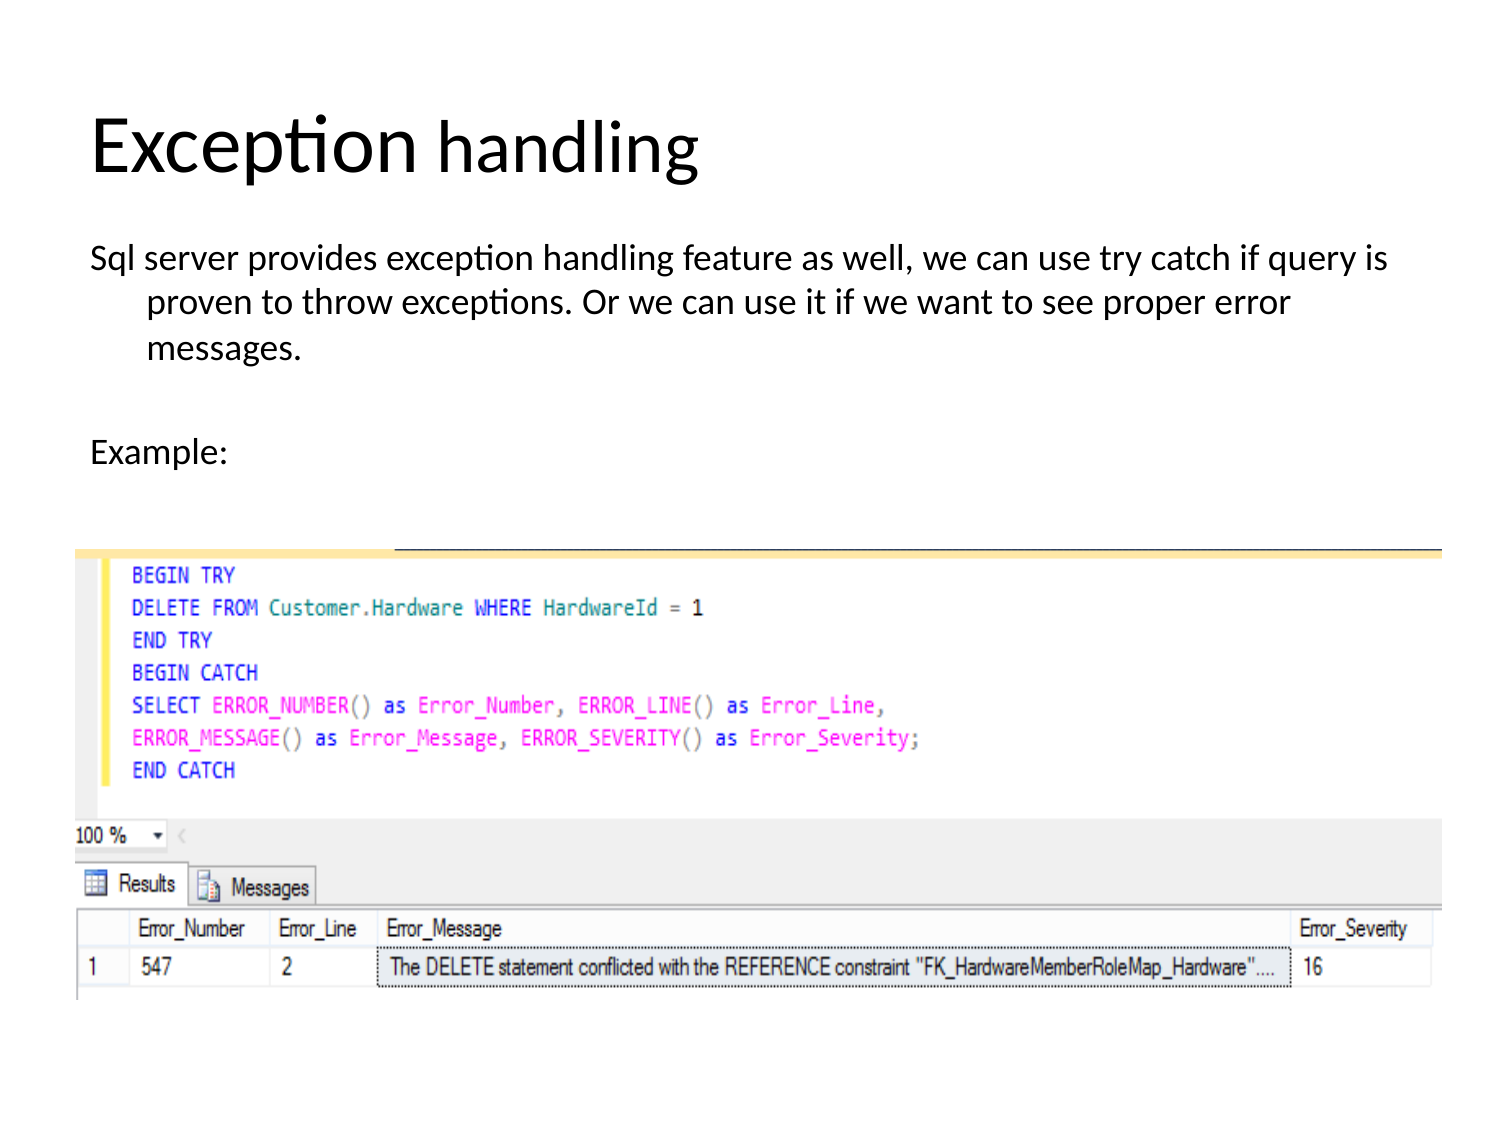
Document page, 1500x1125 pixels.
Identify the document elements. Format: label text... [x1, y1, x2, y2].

title Exception handling [75, 45, 1425, 224]
list Sql server provides exception handling feature as well, we can use try catch if query is proven to throw exceptions. Or we can use it if we want to see proper error messages. Example: [75, 224, 1425, 548]
picture [74, 549, 1442, 1001]
